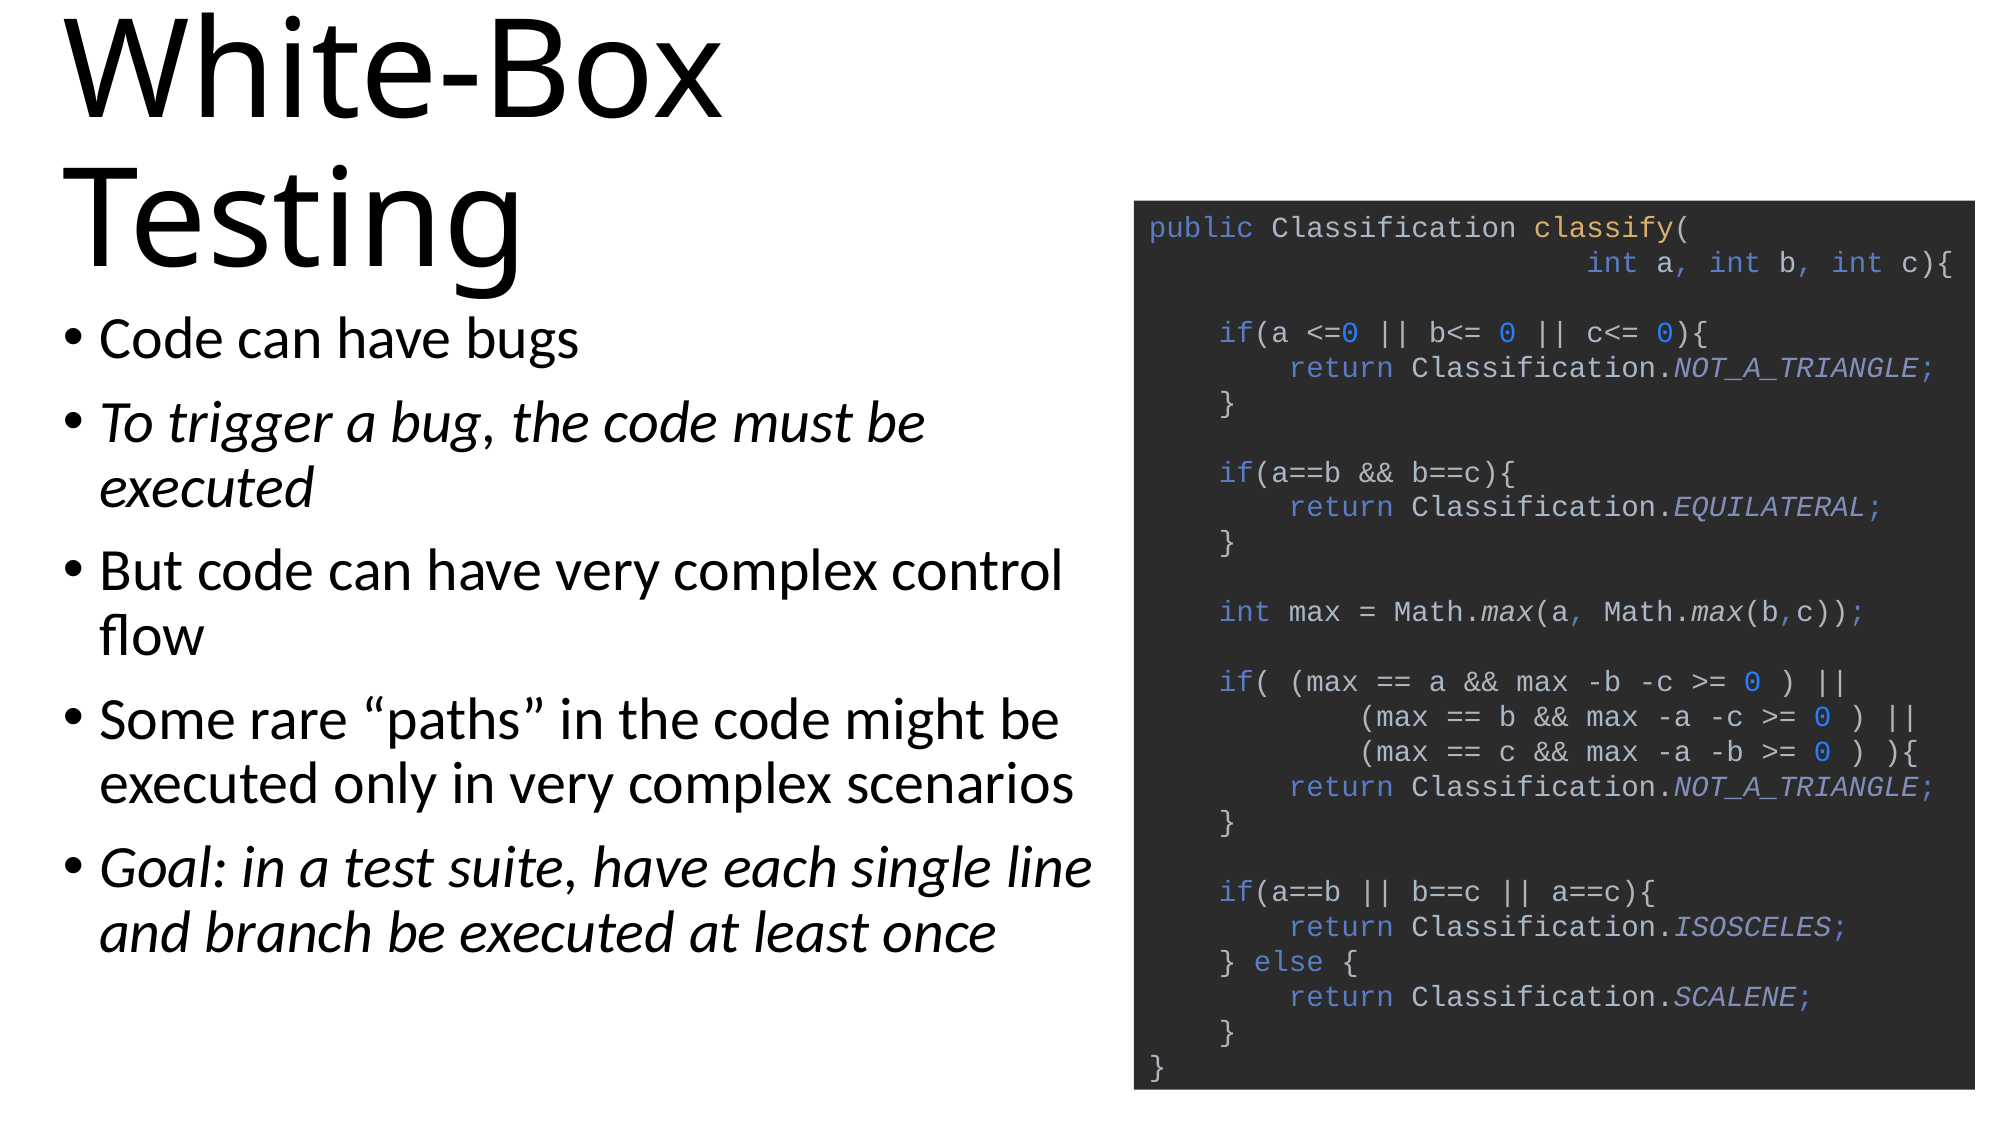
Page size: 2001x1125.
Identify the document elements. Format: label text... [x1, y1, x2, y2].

title White-Box Testing [47, 38, 1104, 256]
text_box public Classification classify( int a, int b, int c){ if(a <=0 || b<= 0 || c<= 0){ return Classification.NOT_A_TRIANGLE; } if(a==b && b==c){ return Classification.EQUILATERAL; } int max = Math.max(a, Math.max(b,c)); if( (max == a && max -b -c >= 0 ) || (max == b && max -a -c >= 0 ) || (max == c && max -a -b >= 0 ) ){ return Classification.NOT_A_TRIANGLE; } if(a==b || b==c || a==c){ return Classification.ISOSCELES; } else { return Classification.SCALENE; } } [1133, 200, 1975, 1090]
list Code can have bugs To trigger a bug, the code must be executed But code can have very complex control flow Some rare “paths” in the code might be executed only in very complex scenarios Goal: in a test suite, have each single line and branch be executed at least once [47, 299, 1112, 1087]
